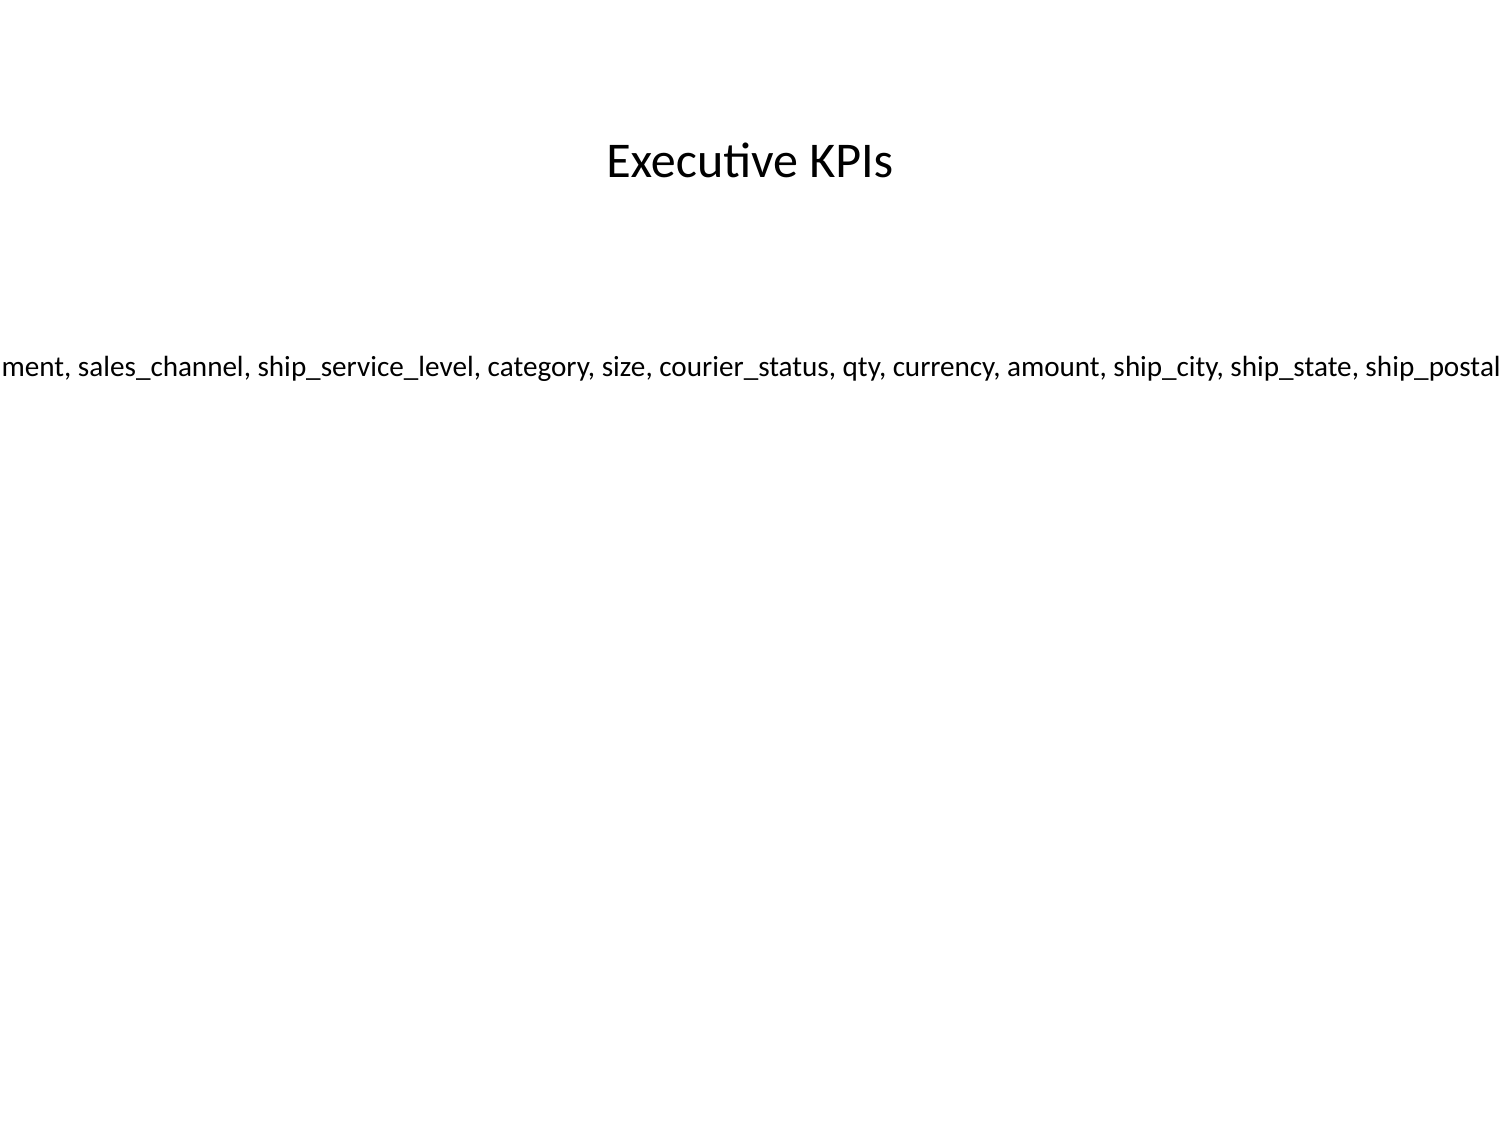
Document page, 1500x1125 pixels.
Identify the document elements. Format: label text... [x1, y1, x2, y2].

text_box Used Encoding: cp1252 Total Rows: 128,976.00 Columns Detected: index, order_id, date, status, fulfilment, sales_channel, ship_service_level, category, size, courier_status, qty, currency, amount, ship_city, ship_state, ship_postal_code, ship_country, b2b, fulfilled_by, new, pendings Total Revenue: 78,590,170.25 Avg Order Value: 648.56 Total Units: 116,646.00 Total Orders: 120,229.00 [0, 224, 1500, 530]
text_box Executive KPIs [591, 74, 909, 195]
